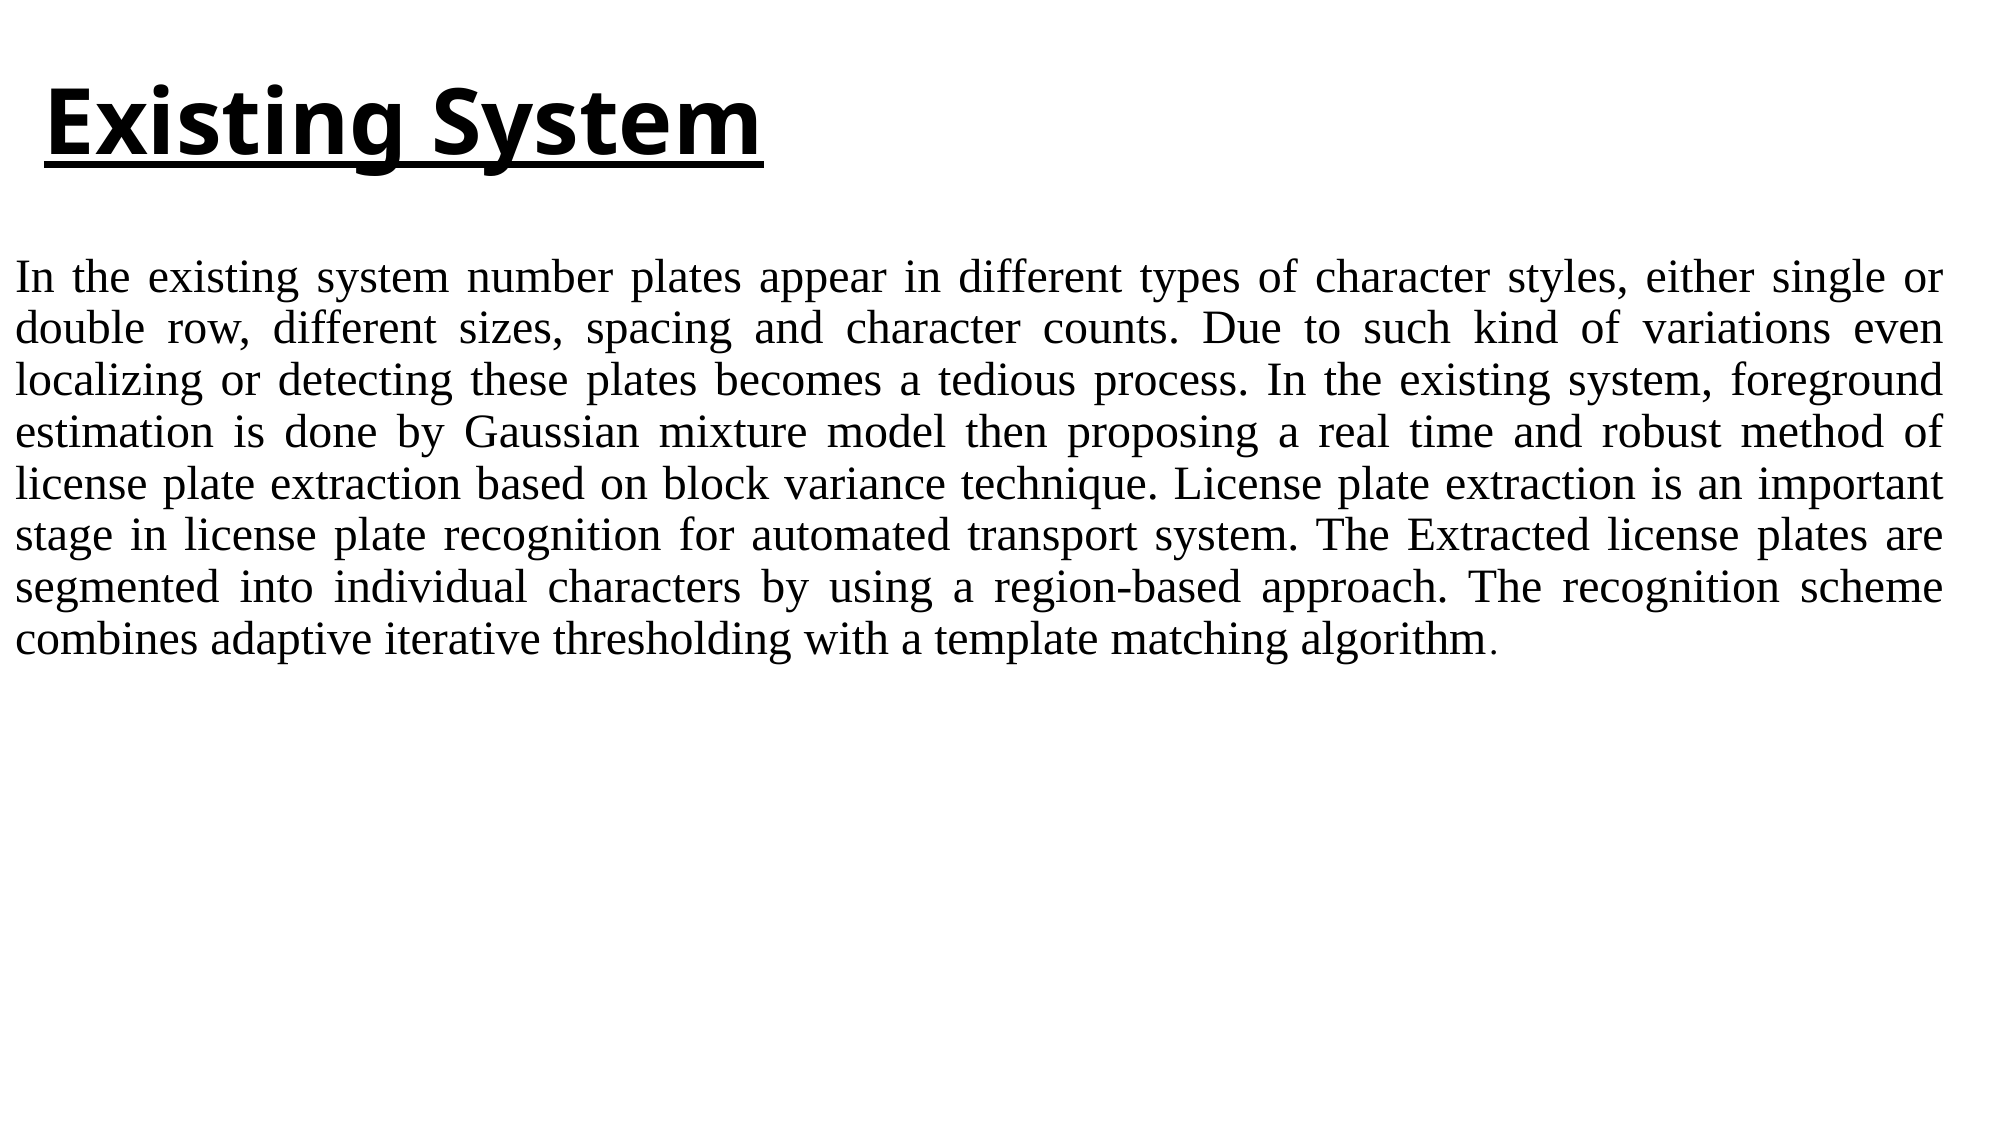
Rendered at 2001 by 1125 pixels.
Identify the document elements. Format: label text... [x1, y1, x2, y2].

title Existing System [28, 30, 1754, 219]
list In the existing system number plates appear in different types of character styles, either single or double row, different sizes, spacing and character counts. Due to such kind of variations even localizing or detecting these plates becomes a tedious process. In the existing system, foreground estimation is done by Gaussian mixture model then proposing a real time and robust method of license plate extraction based on block variance technique. License plate extraction is an important stage in license plate recognition for automated transport system. The Extracted license plates are segmented into individual characters by using a region-based approach. The recognition scheme combines adaptive iterative thresholding with a template matching algorithm. [0, 243, 1963, 832]
